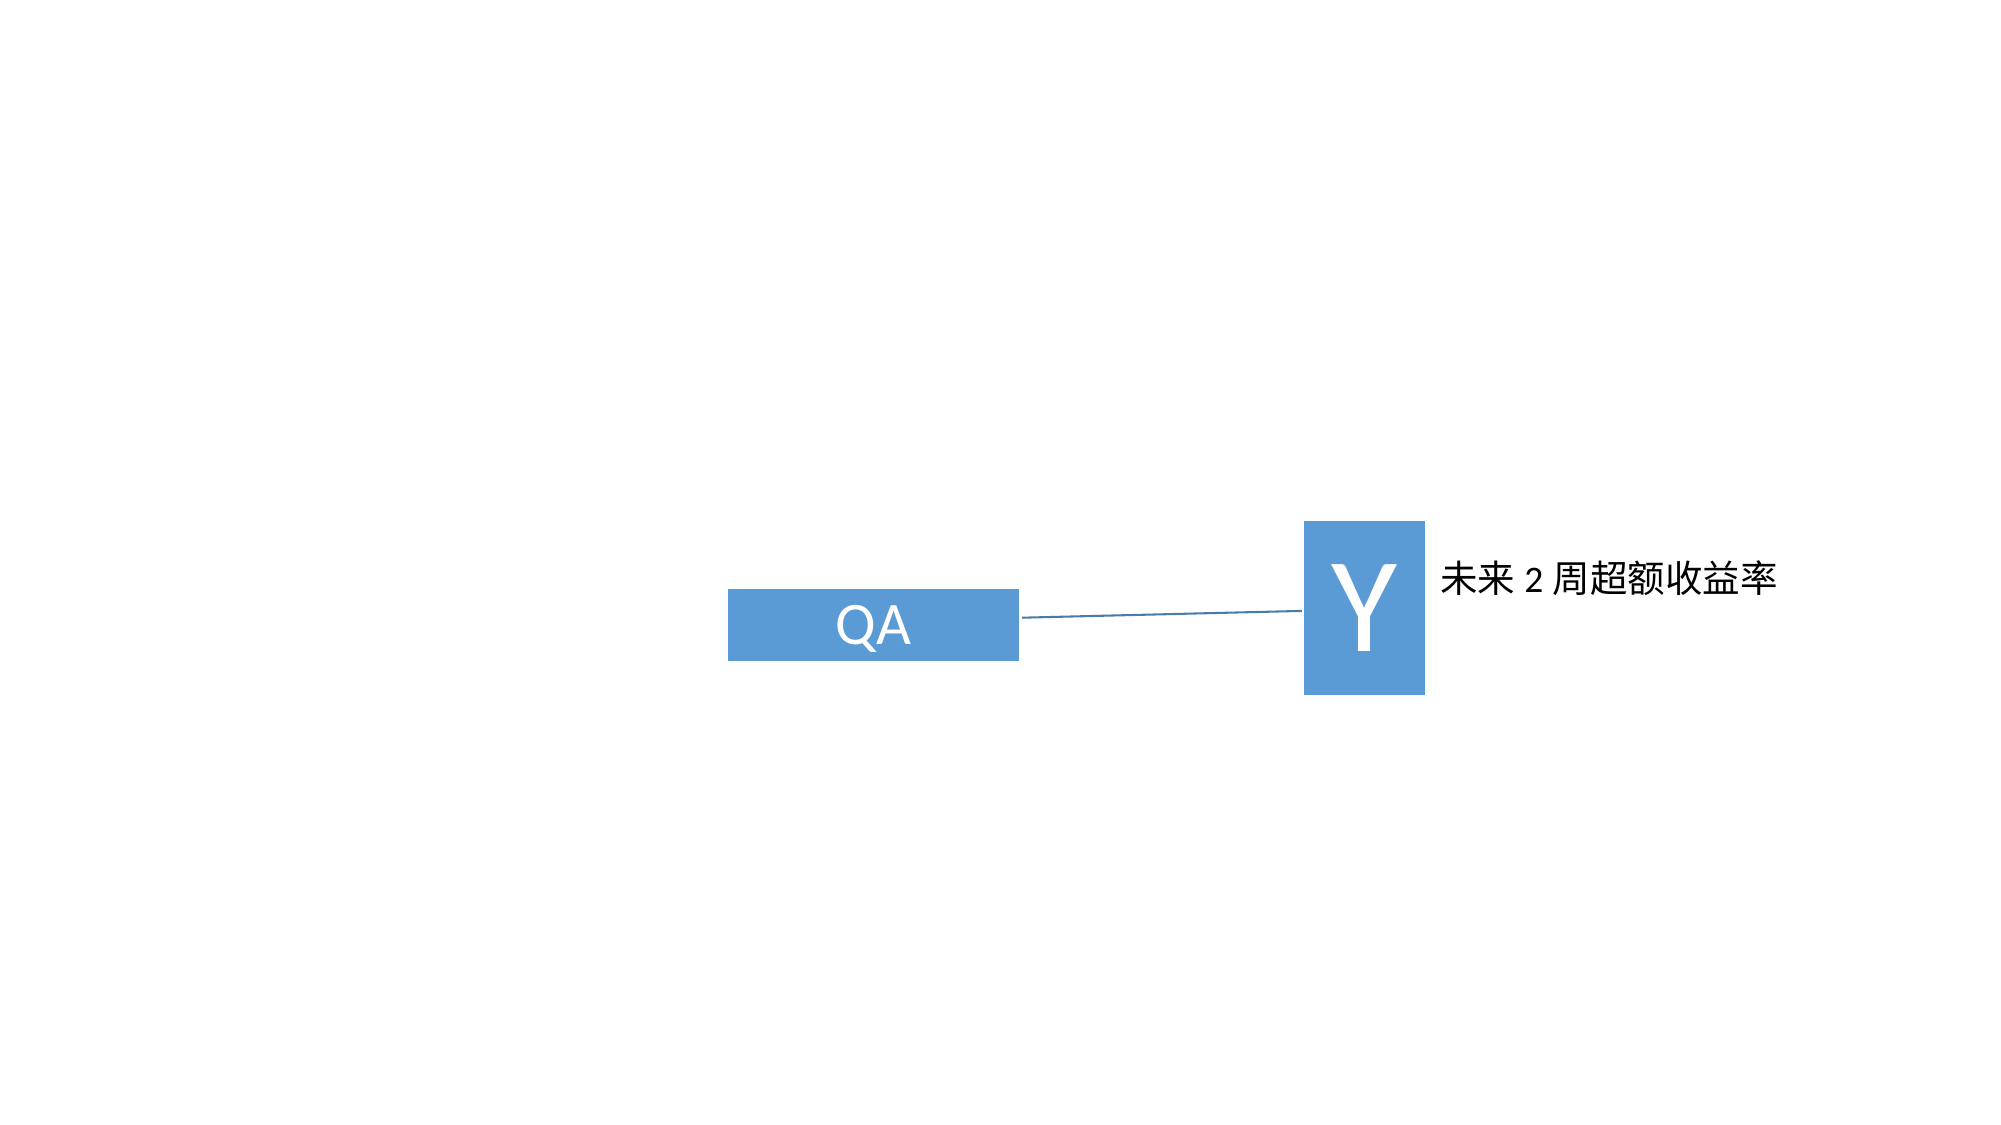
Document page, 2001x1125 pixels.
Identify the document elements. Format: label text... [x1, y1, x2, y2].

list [31, 267, 1505, 982]
text_box 未来2周超额收益率 [1505, 547, 1797, 607]
